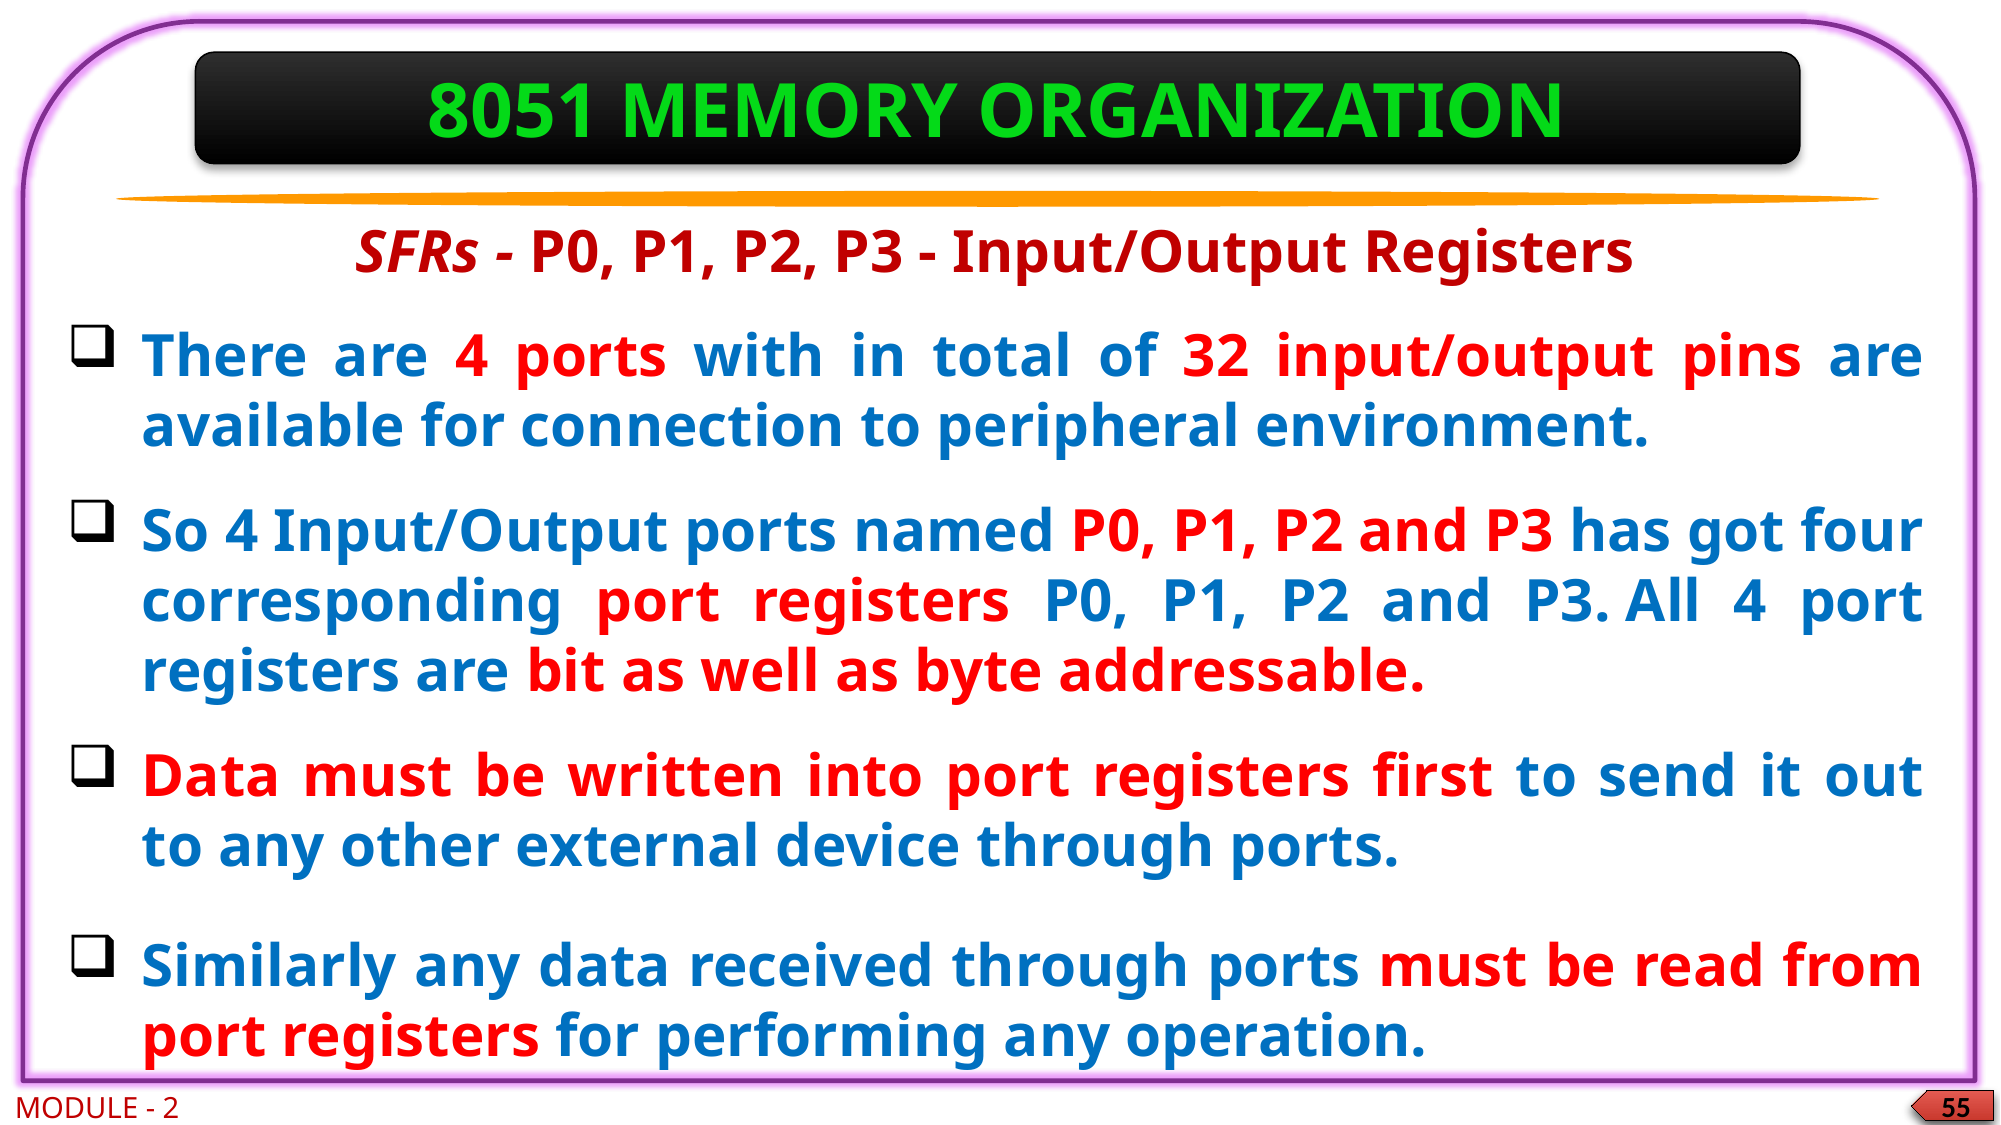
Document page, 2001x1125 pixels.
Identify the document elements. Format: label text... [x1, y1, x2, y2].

text_box 55 [1911, 1090, 1994, 1121]
text_box MODULE - 2 [0, 1081, 337, 1125]
text_box [21, 19, 1977, 1083]
picture [0, 0, 2000, 1125]
text_box SFRs - P0, P1, P2, P3 - Input/Output Registers There are 4 ports with in total of 32 input/output pins are available for connection to peripheral environment. So 4 Input/Output ports named P0, P1, P2 and P3 has got four corresponding port registers P0, P1, P2 and P3. All 4 port registers are bit as well as byte addressable. Data must be written into port registers first to send it out to any other external device through ports. Similarly any data received through ports must be read from port registers for performing any operation. [52, 206, 1939, 1076]
